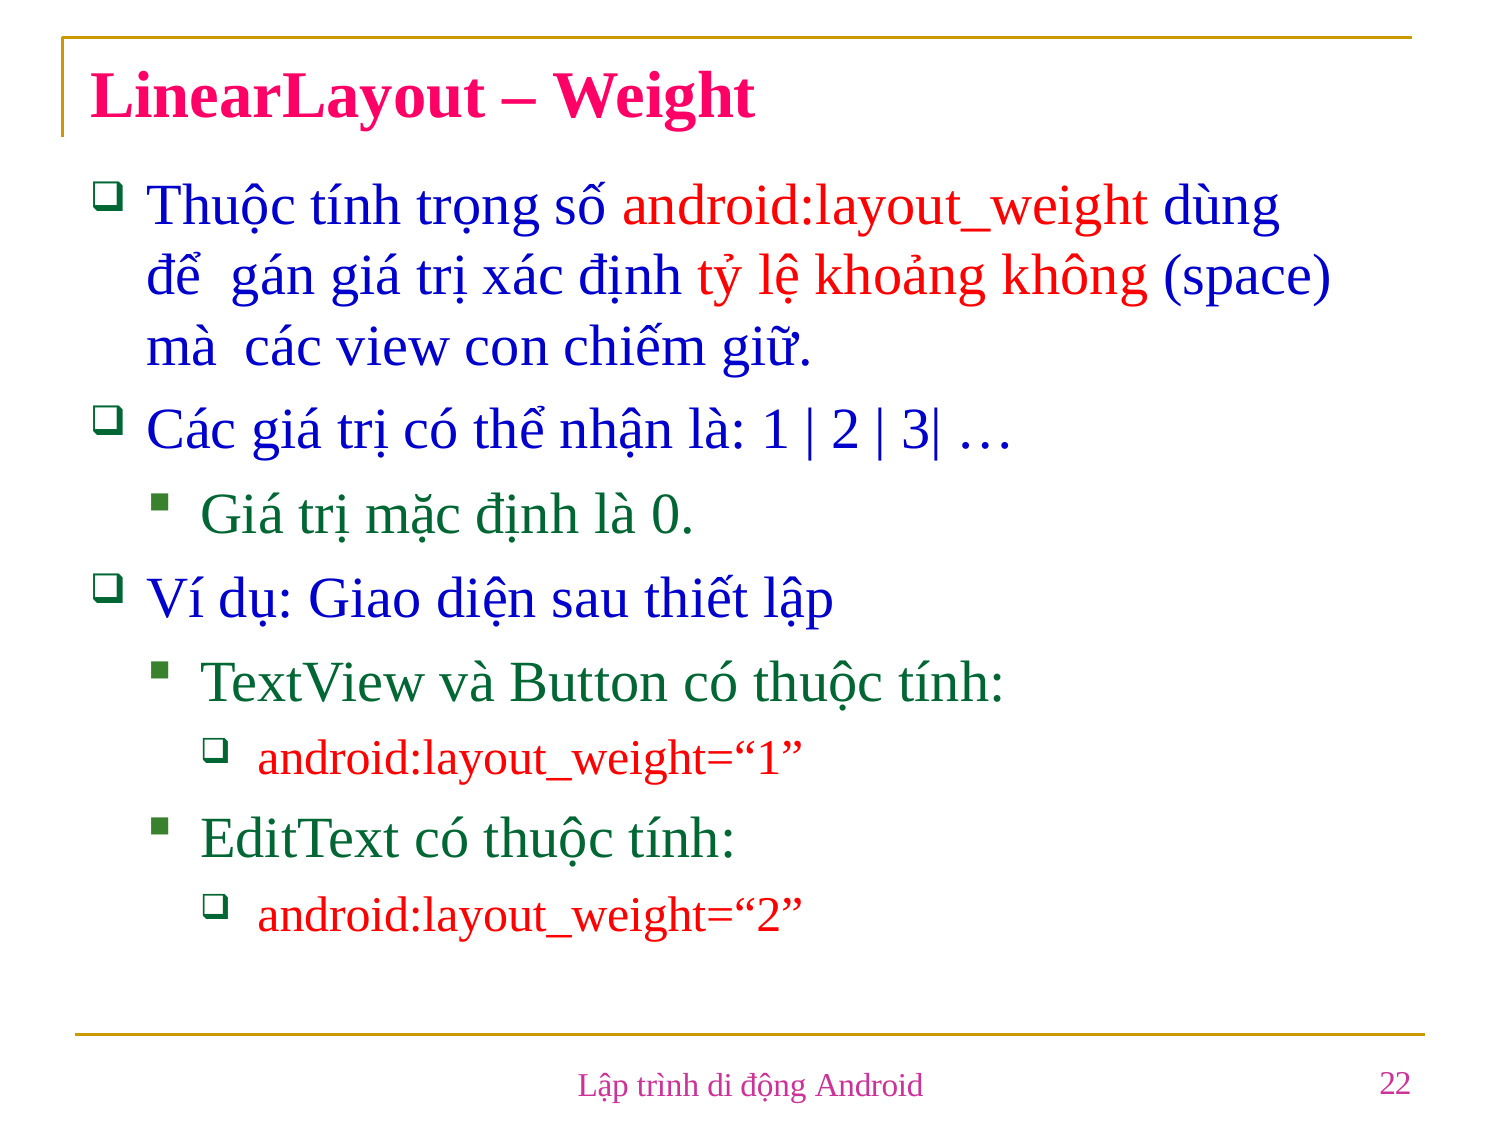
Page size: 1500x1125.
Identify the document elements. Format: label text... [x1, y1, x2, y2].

title LinearLayout – Weight [87, 49, 763, 164]
text_box Thuộc tính trọng số android:layout_weight dùng để gán giá trị xác định tỷ lệ khoảng không (space) mà các view con chiếm giữ. Các giá trị có thể nhận là: 1 | 2 | 3| … Giá trị mặc định là 0. Ví dụ: Giao diện sau thiết lập TextView và Button có thuộc tính: android:layout_weight=“1” EditText có thuộc tính: android:layout_weight=“2” [87, 164, 1351, 941]
slide_number 22 [1373, 1063, 1417, 1125]
slide_number Lập trình di động Android [575, 1063, 925, 1125]
